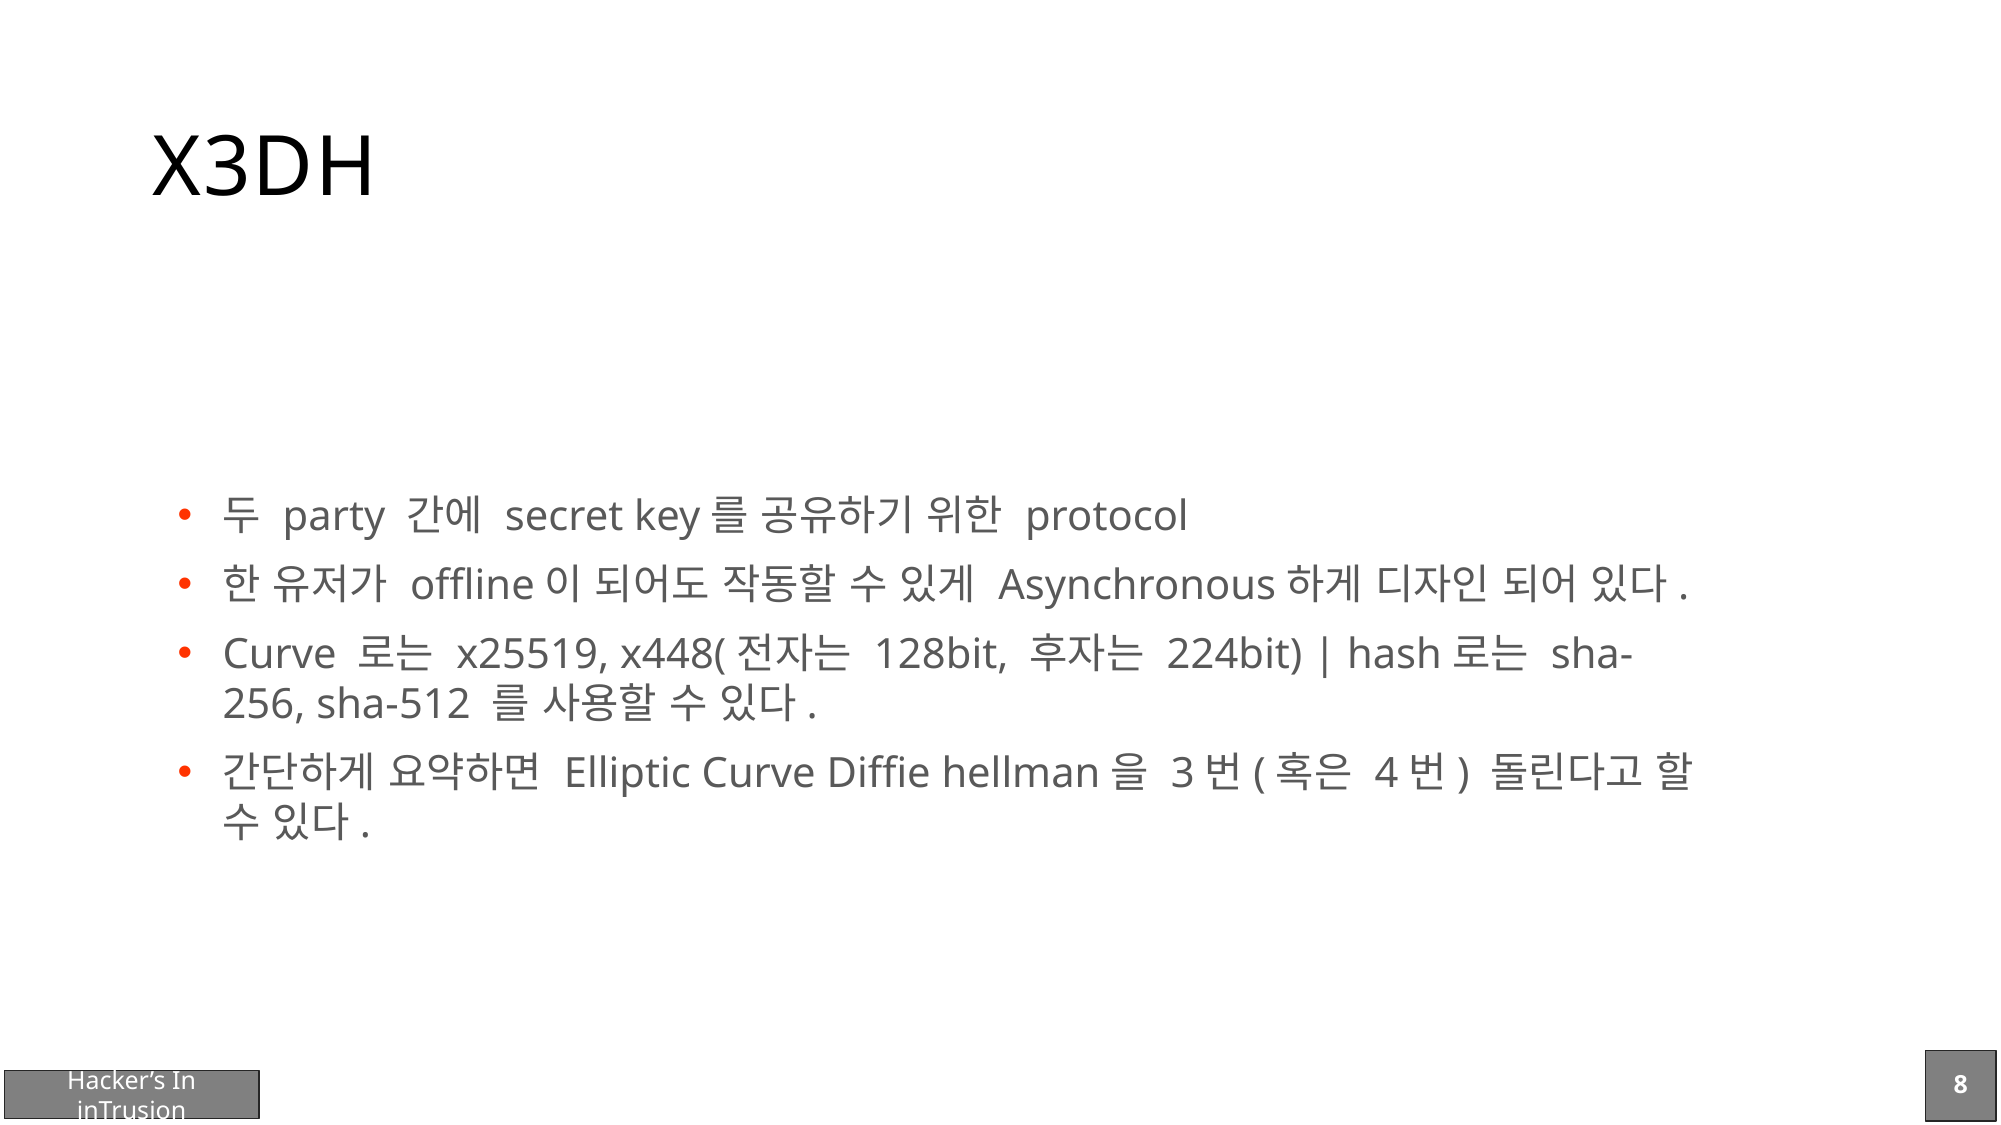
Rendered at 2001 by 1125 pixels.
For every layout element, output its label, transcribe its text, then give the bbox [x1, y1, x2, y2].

slide_number 8 [1925, 1050, 1997, 1122]
title X3DH [137, 59, 1863, 278]
text_box 두 party 간에 secret key를 공유하기 위한 protocol 한 유저가 offline이 되어도 작동할 수 있게 Asynchronous하게 디자인 되어 있다. Curve 로는 x25519, x448(전자는 128bit, 후자는 224bit) | hash로는 sha-256, sha-512 를 사용할 수 있다. 간단하게 요약하면 Elliptic Curve Diffie hellman을 3번(혹은 4번) 돌린다고 할 수 있다. [162, 319, 1725, 1085]
footer Hacker’s In inTrusion [4, 1070, 260, 1119]
text_box [137, 294, 1700, 1060]
